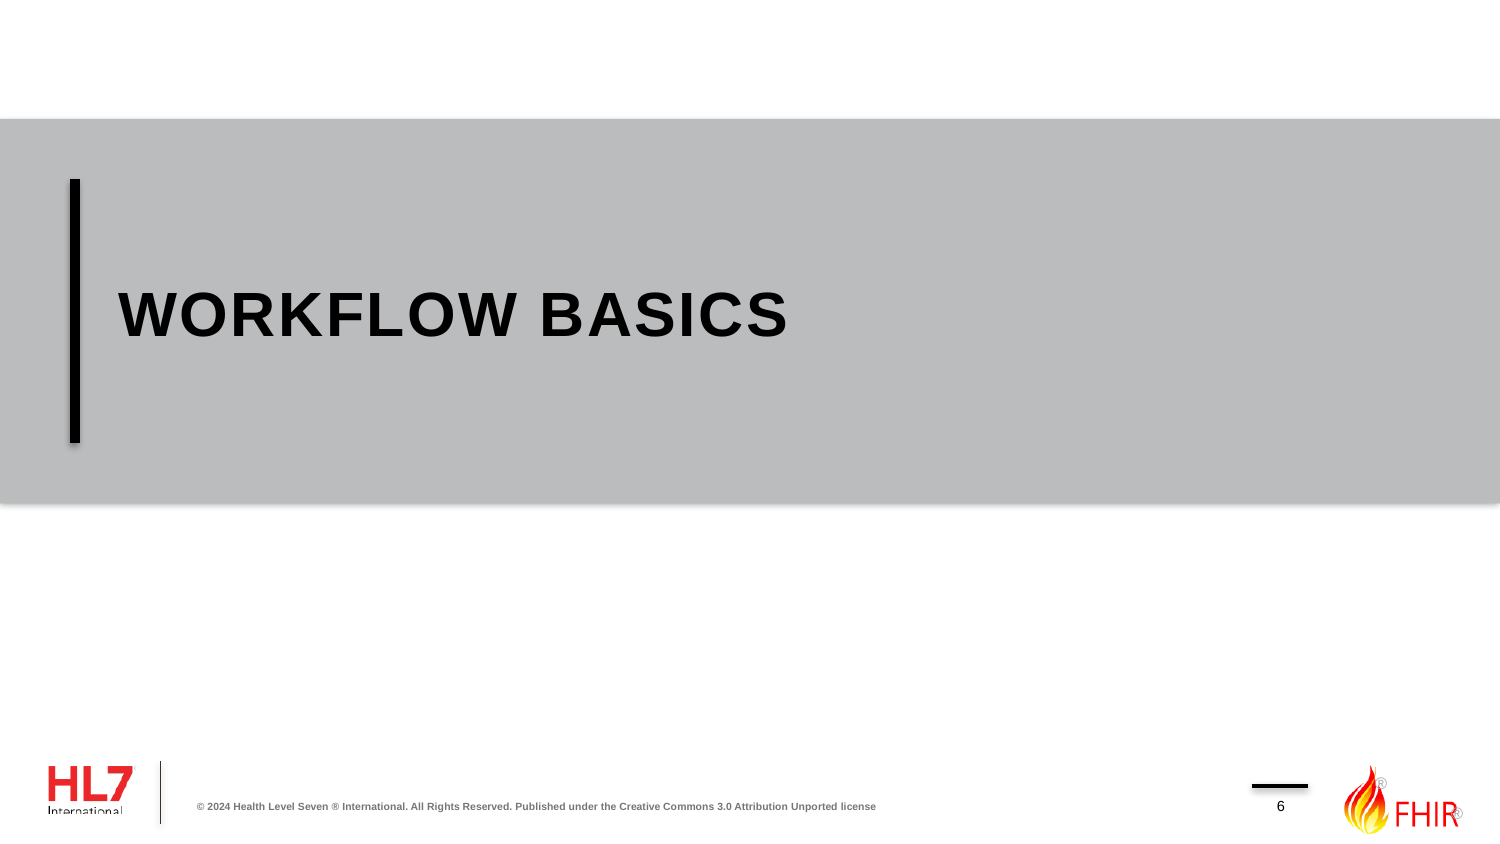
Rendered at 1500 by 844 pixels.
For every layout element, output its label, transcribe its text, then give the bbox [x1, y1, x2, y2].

title Workflow basics [118, 144, 1441, 478]
footer © 2024 Health Level Seven ® International. All Rights Reserved. Published under the Creative Commons 3.0 Attribution Unported license [196, 786, 941, 813]
picture [1339, 760, 1463, 837]
slide_number 6 [1258, 786, 1304, 814]
